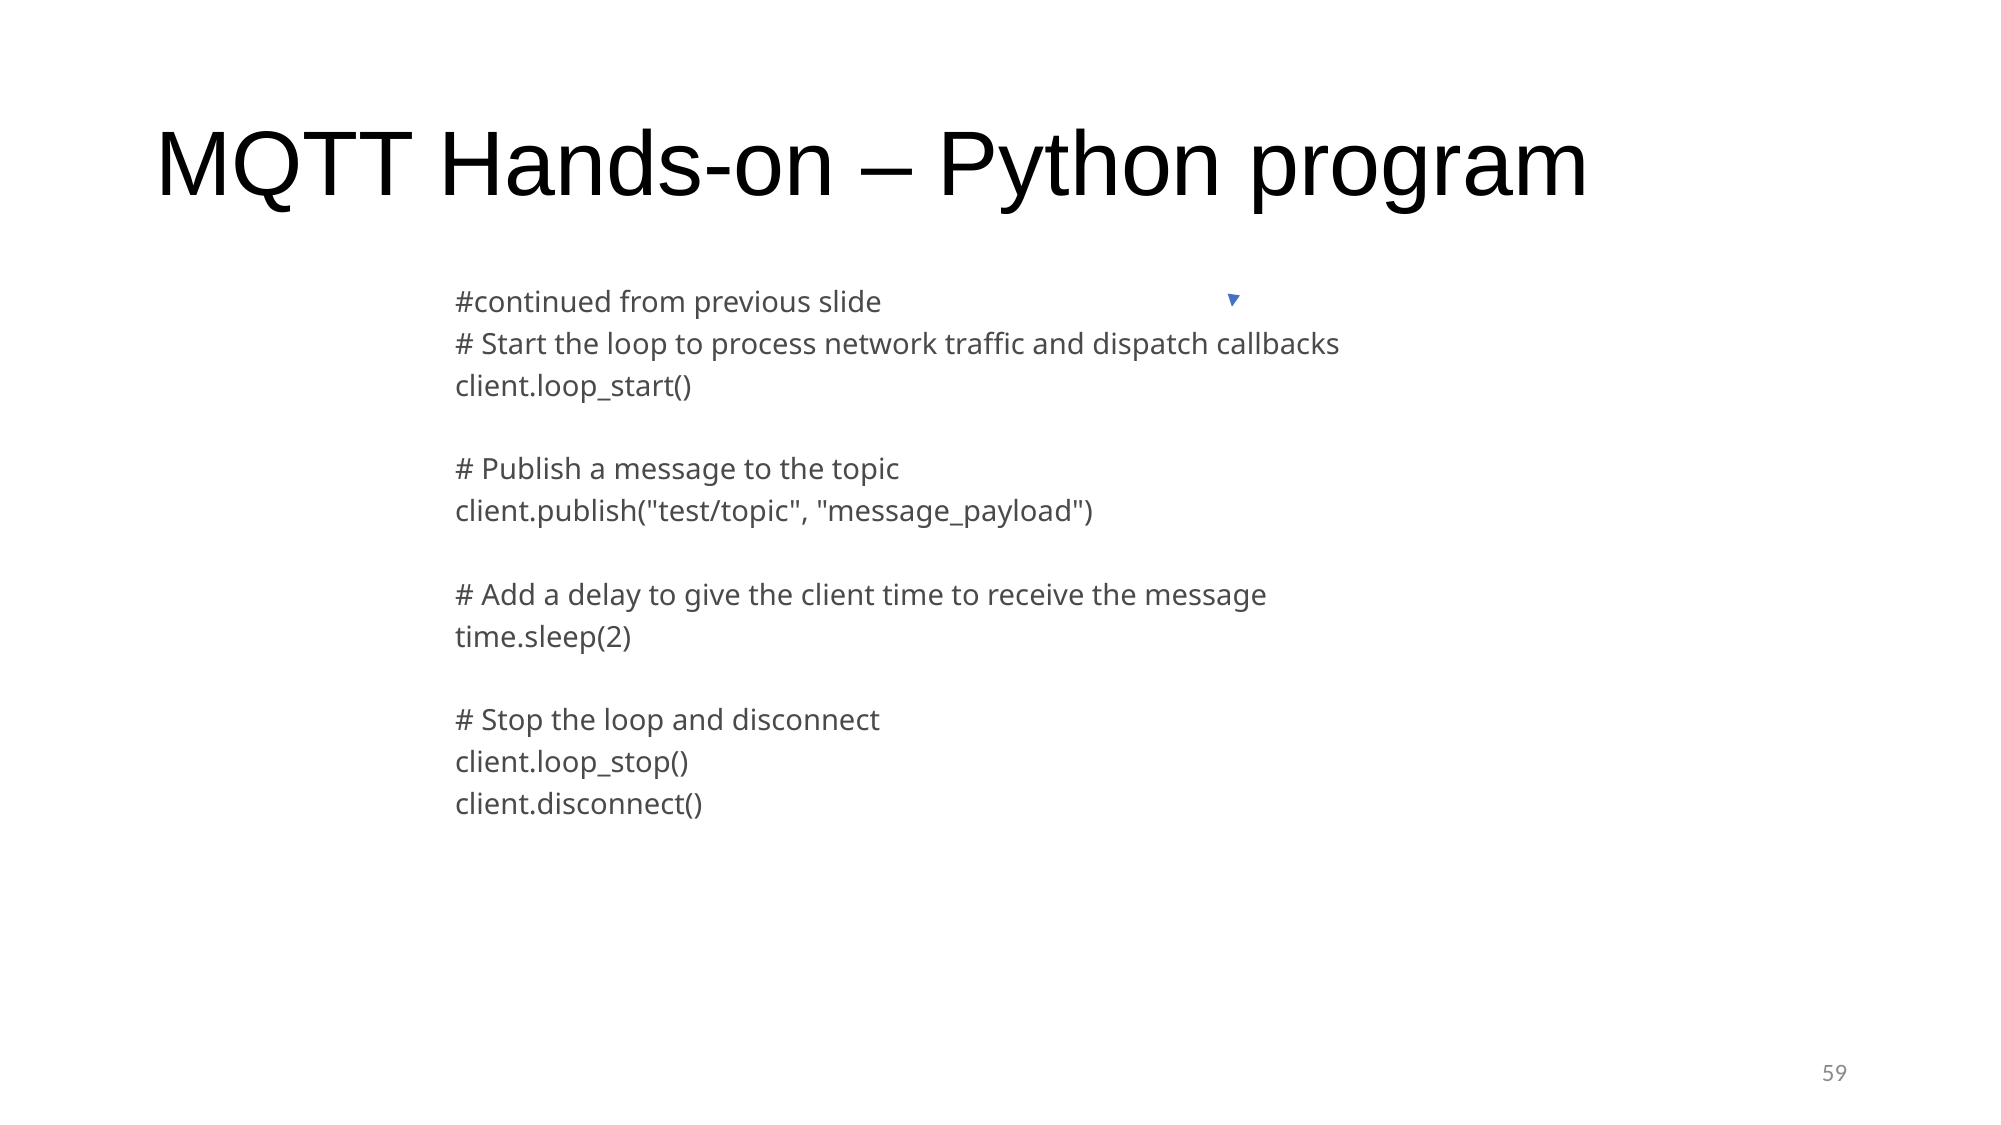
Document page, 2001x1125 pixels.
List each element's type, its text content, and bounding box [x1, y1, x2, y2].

title MQTT Hands-on – Python program [140, 53, 1863, 278]
list #continued from previous slide # Start the loop to process network traffic and dispatch callbacks client.loop_start() # Publish a message to the topic client.publish("test/topic", "message_payload") # Add a delay to give the client time to receive the message time.sleep(2) # Stop the loop and disconnect client.loop_stop() client.disconnect() [140, 280, 1863, 1014]
slide_number 59 [1413, 1041, 1863, 1103]
